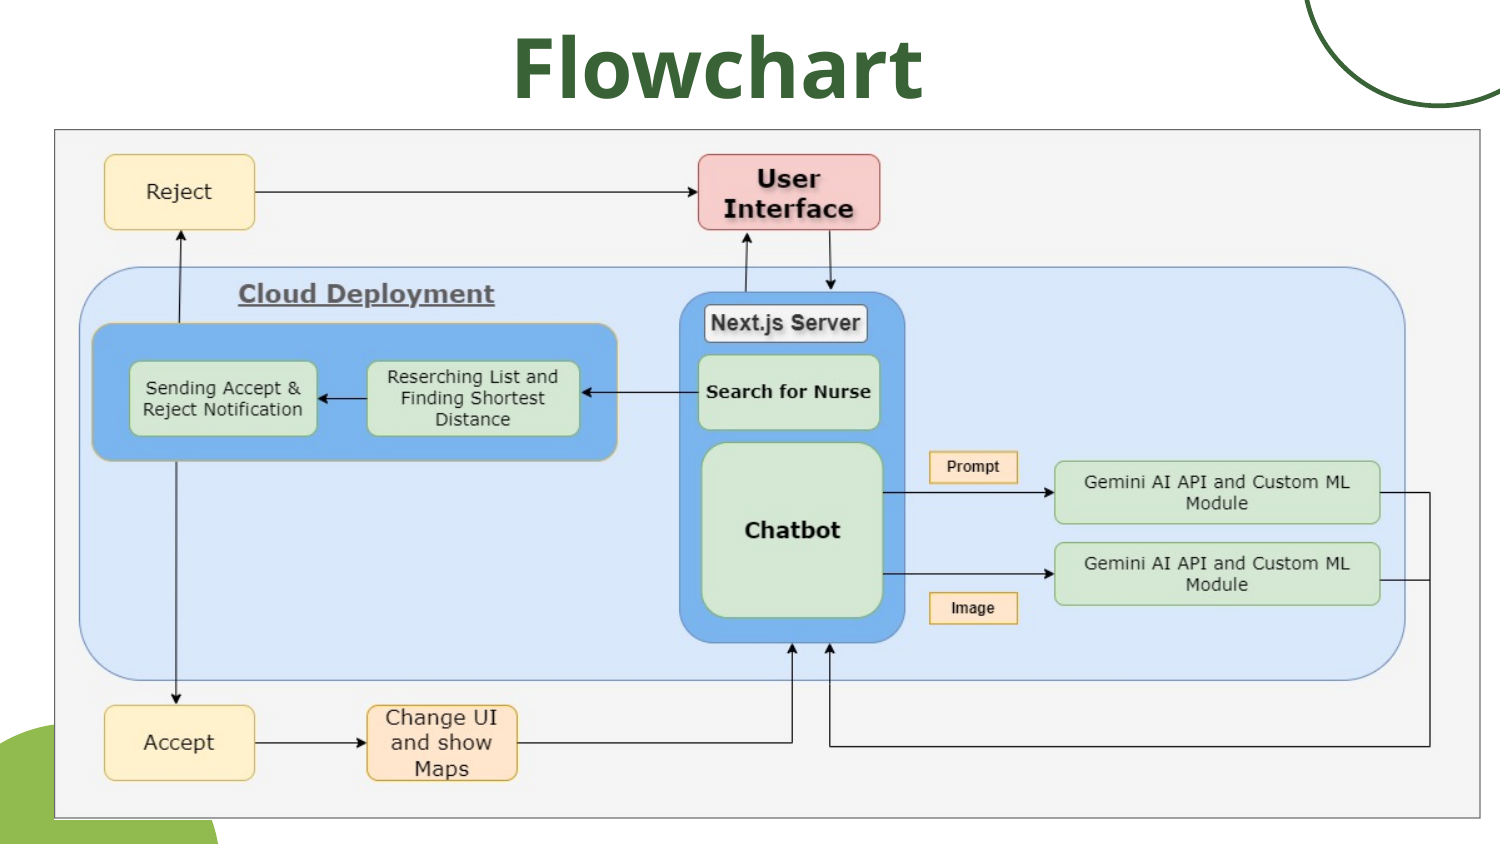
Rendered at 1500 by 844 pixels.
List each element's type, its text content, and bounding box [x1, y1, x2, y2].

title Flowchart [259, 0, 1176, 100]
picture [54, 129, 1482, 820]
